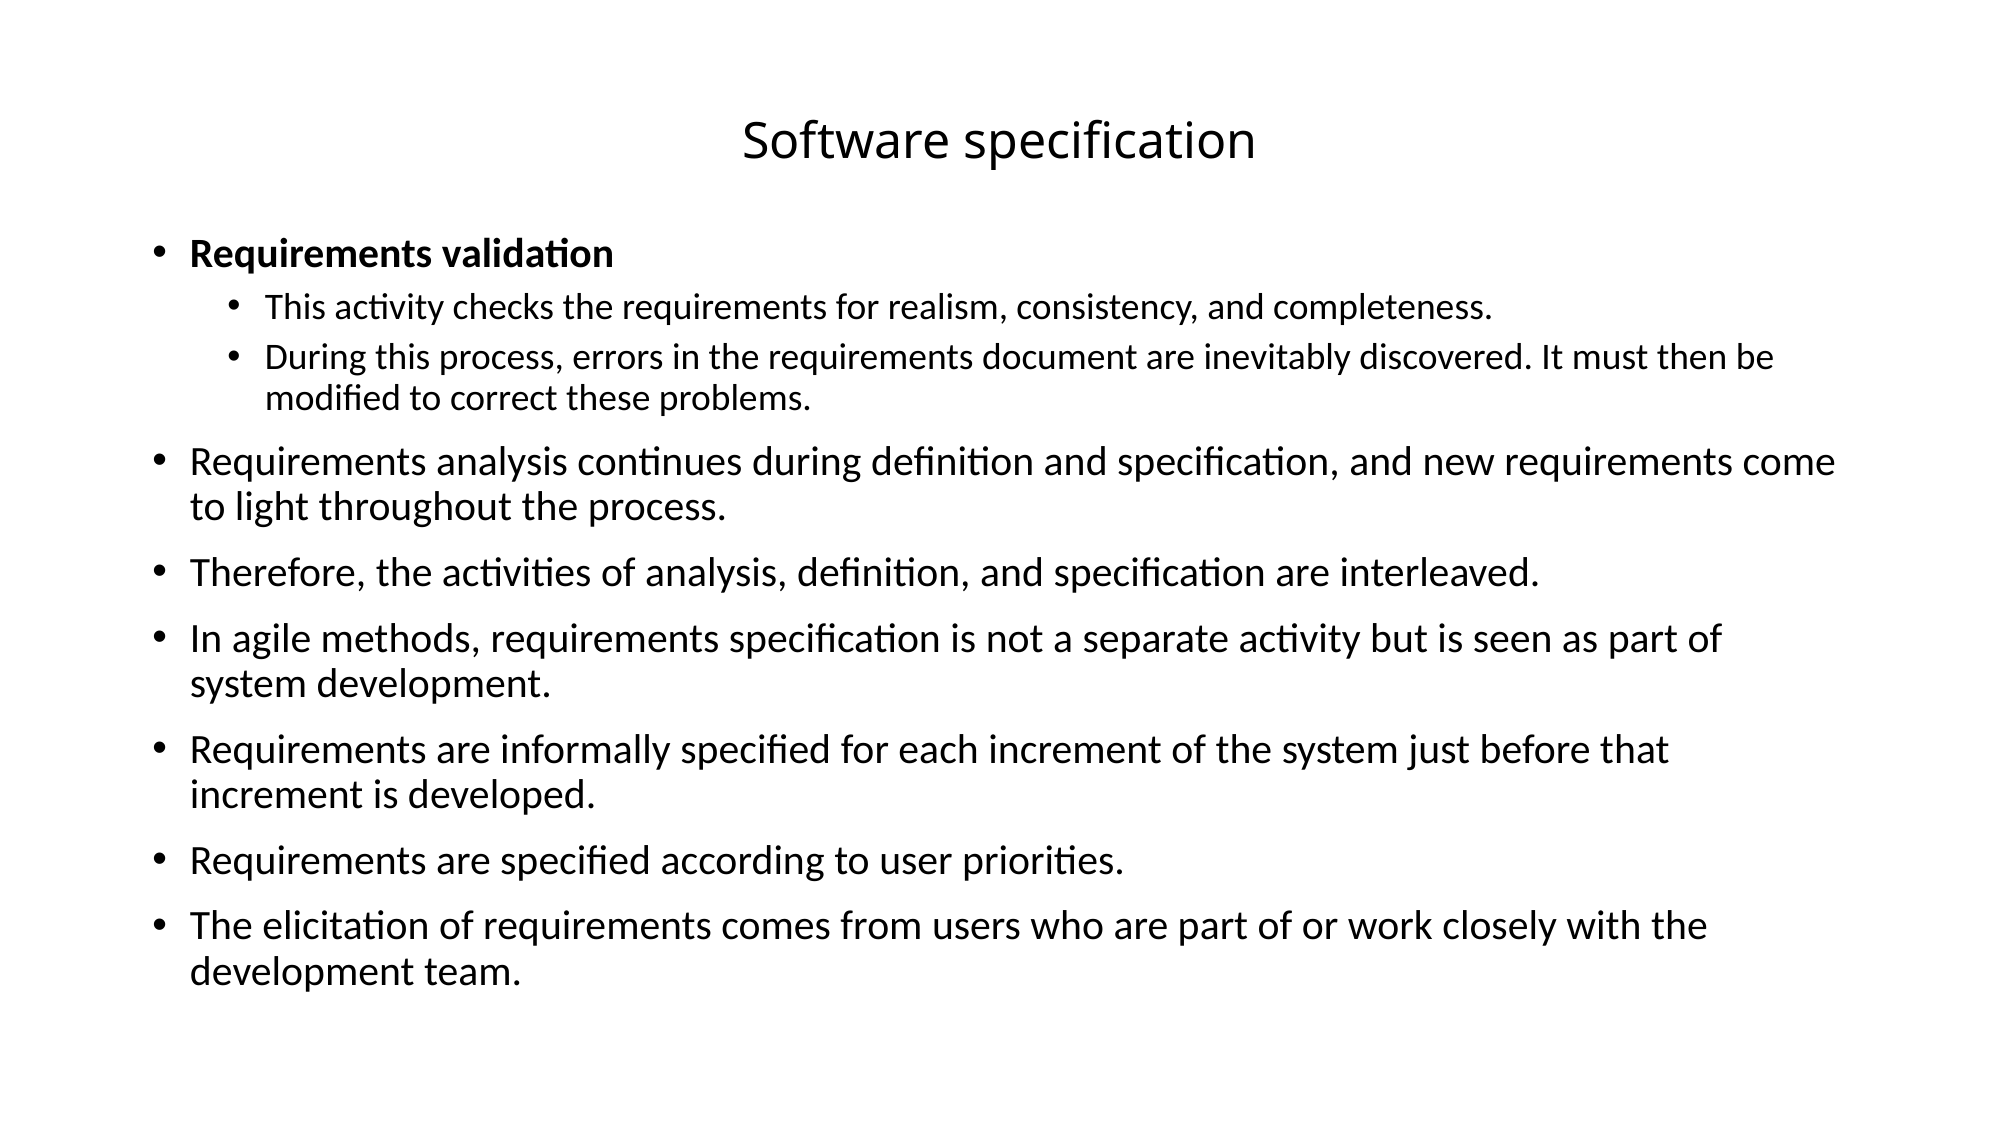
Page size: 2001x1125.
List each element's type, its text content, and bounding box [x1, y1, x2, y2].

list Requirements validation This activity checks the requirements for realism, consistency, and completeness. During this process, errors in the requirements document are inevitably discovered. It must then be modified to correct these problems. Requirements analysis continues during definition and specification, and new requirements come to light throughout the process. Therefore, the activities of analysis, definition, and specification are interleaved. In agile methods, requirements specification is not a separate activity but is seen as part of system development. Requirements are informally specified for each increment of the system just before that increment is developed. Requirements are specified according to user priorities. The elicitation of requirements comes from users who are part of or work closely with the development team. [137, 223, 1863, 1014]
title Software specification [137, 59, 1863, 223]
